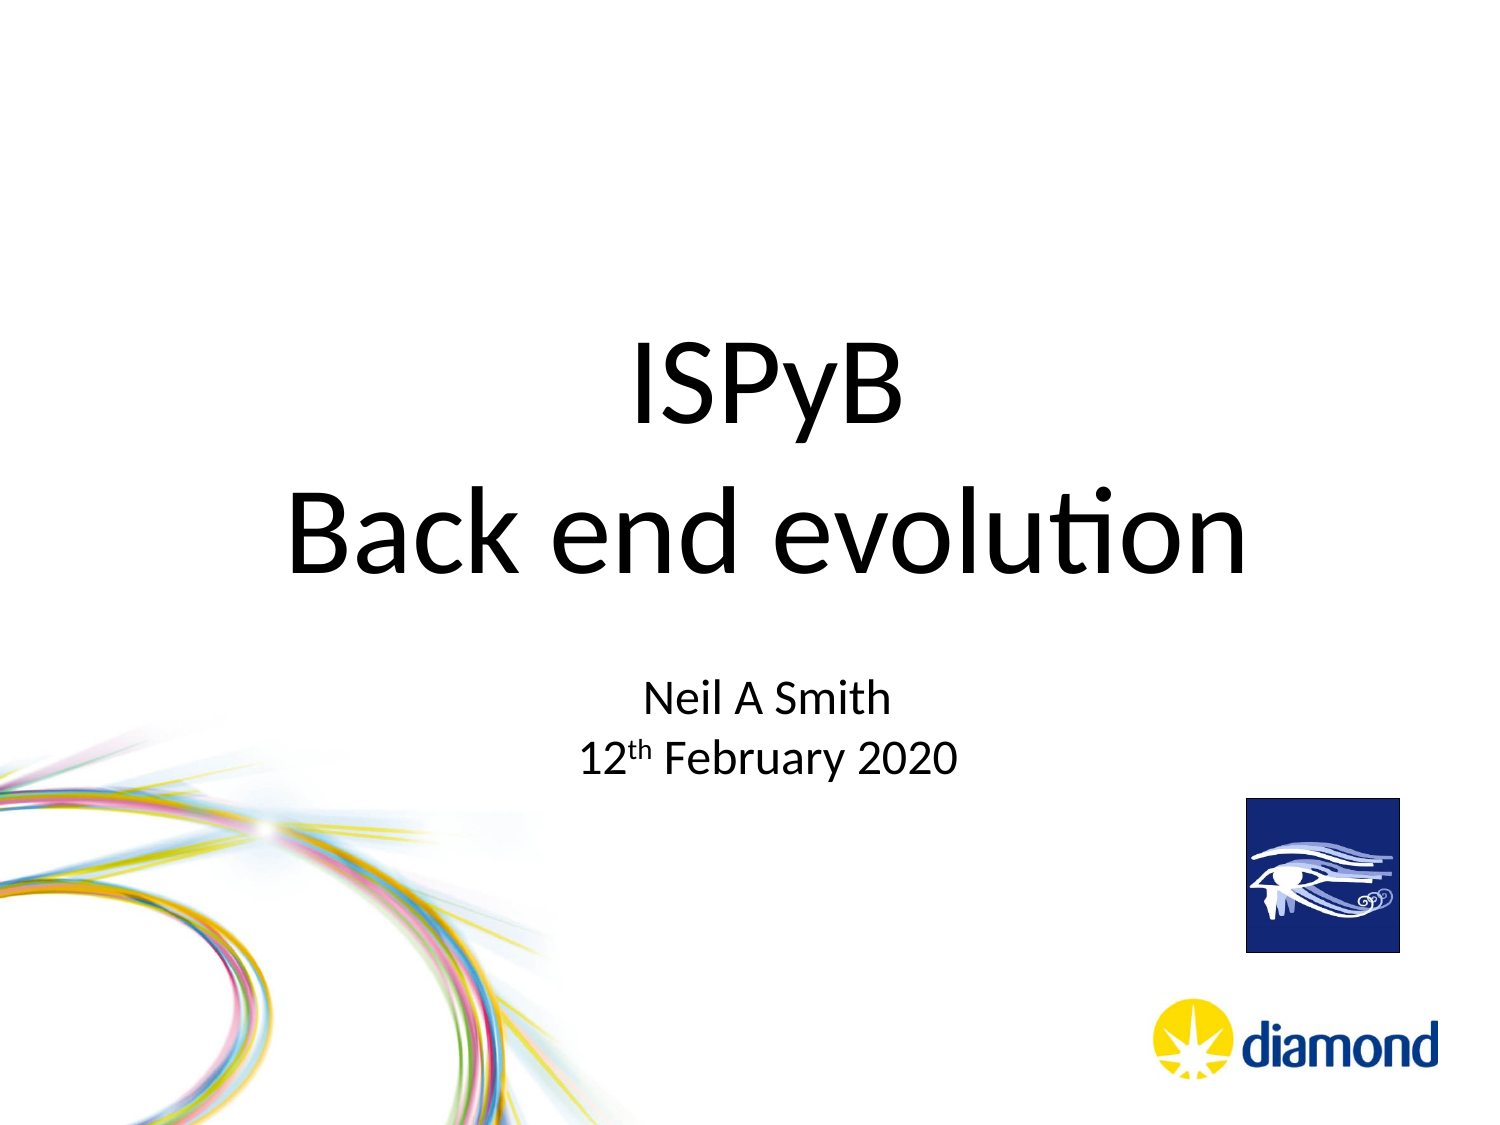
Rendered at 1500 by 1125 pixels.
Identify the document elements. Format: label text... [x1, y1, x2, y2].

picture [0, 587, 1438, 1125]
text_box ISPyB Back end evolution [113, 290, 1422, 606]
text_box Neil A Smith 12th February 2020 [265, 656, 1270, 792]
